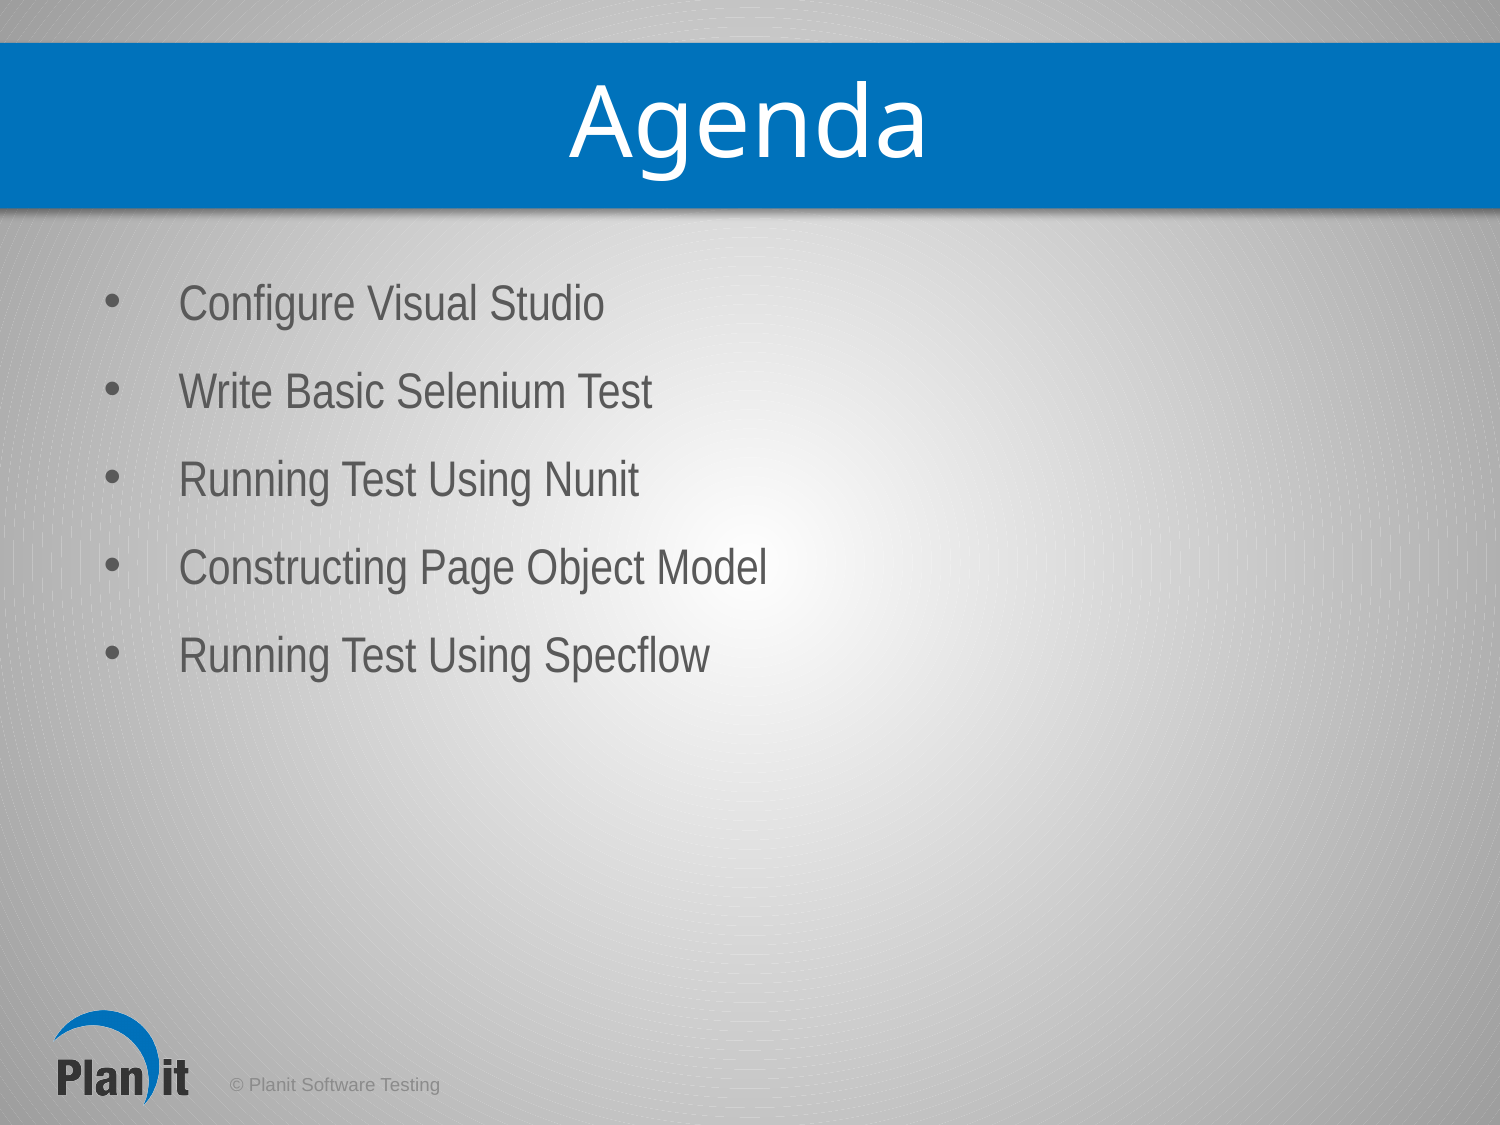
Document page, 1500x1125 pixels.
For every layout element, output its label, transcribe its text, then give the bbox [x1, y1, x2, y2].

picture [53, 1010, 189, 1106]
title Agenda [0, 42, 1500, 209]
list Configure Visual Studio Write Basic Selenium Test Running Test Using Nunit Constructing Page Object Model Running Test Using Specflow [88, 262, 1412, 1005]
